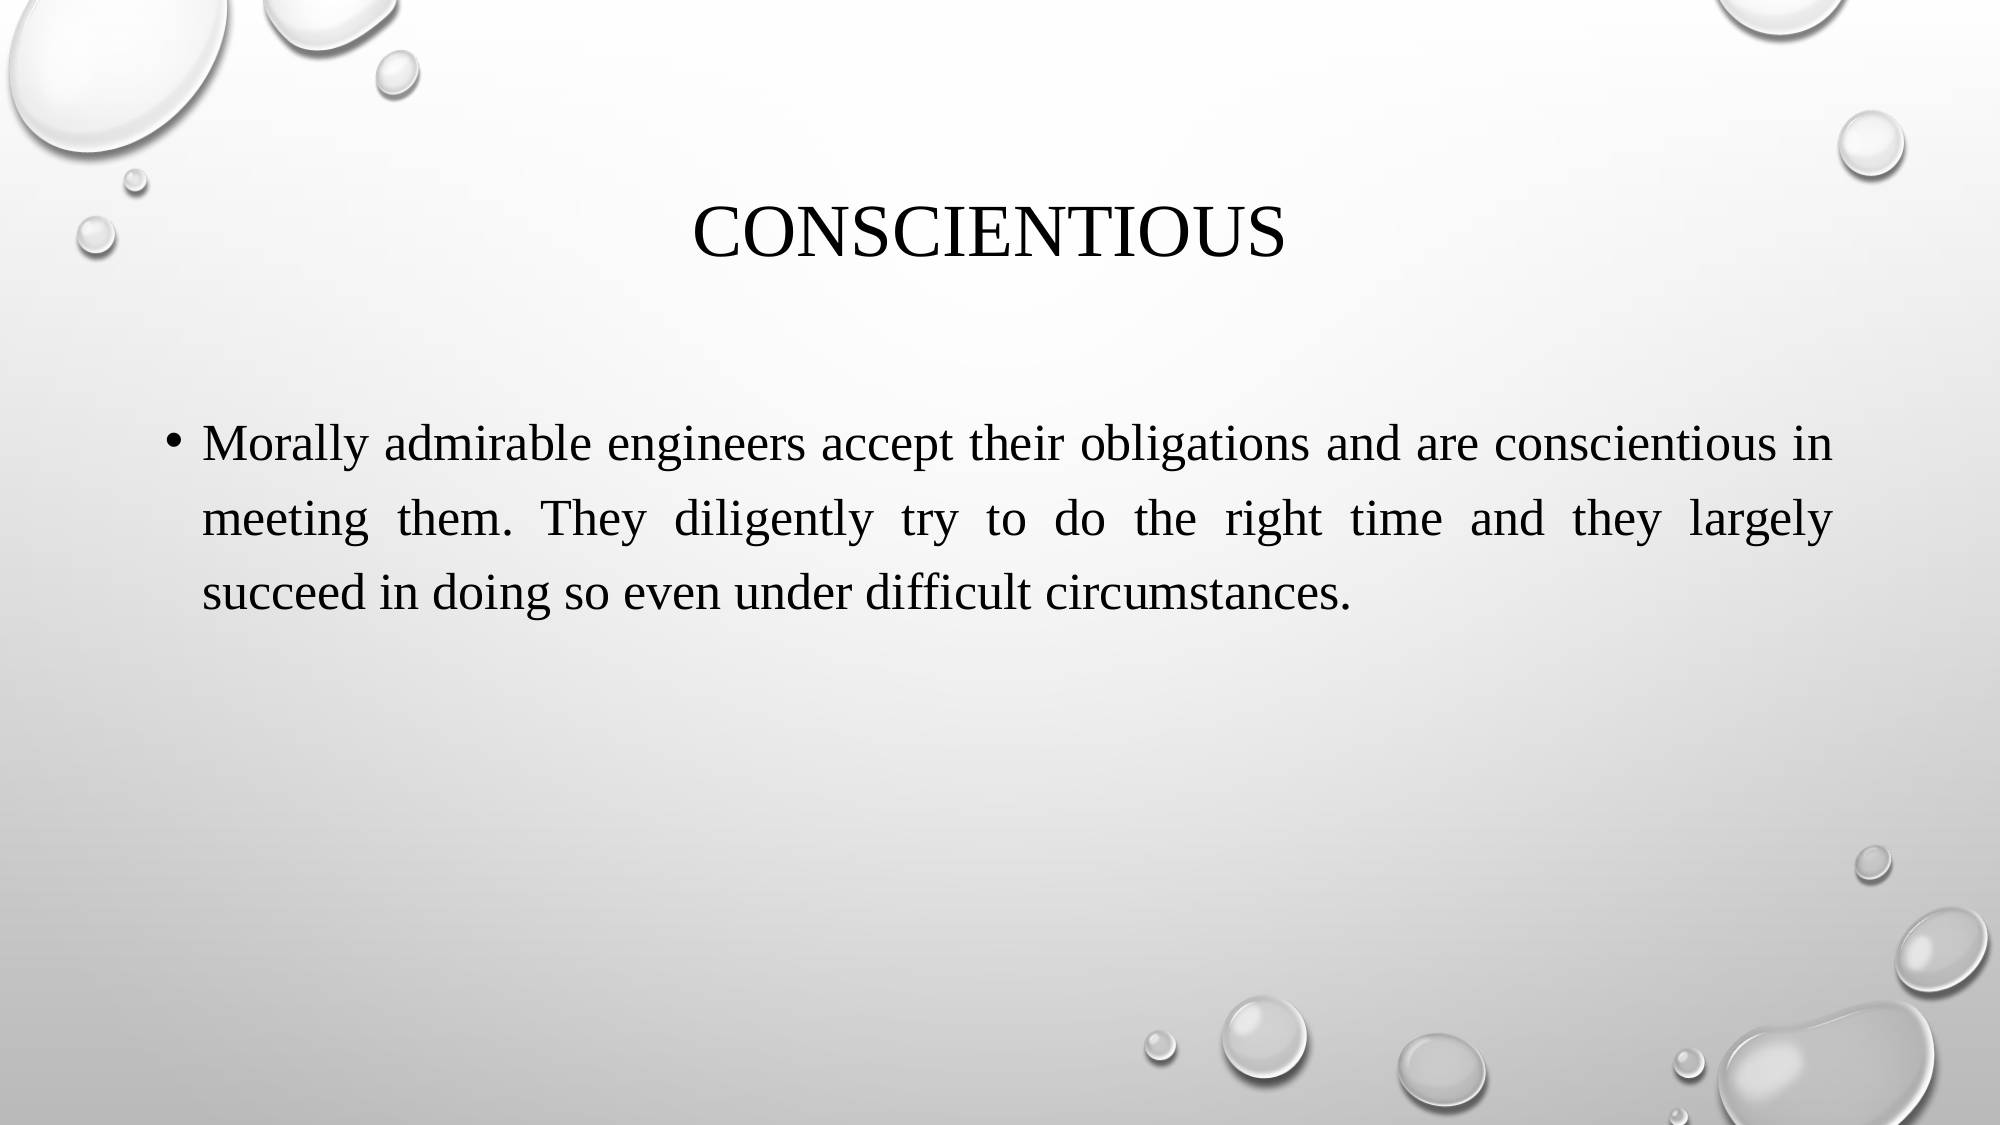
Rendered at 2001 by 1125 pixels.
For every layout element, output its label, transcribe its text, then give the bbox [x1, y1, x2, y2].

list Morally admirable engineers accept their obligations and are conscientious in meeting them. They diligently try to do the right time and they largely succeed in doing so even under difficult circumstances. [149, 388, 1850, 950]
picture [0, 0, 2000, 1125]
title CONSCIENTIOUS [149, 101, 1851, 364]
